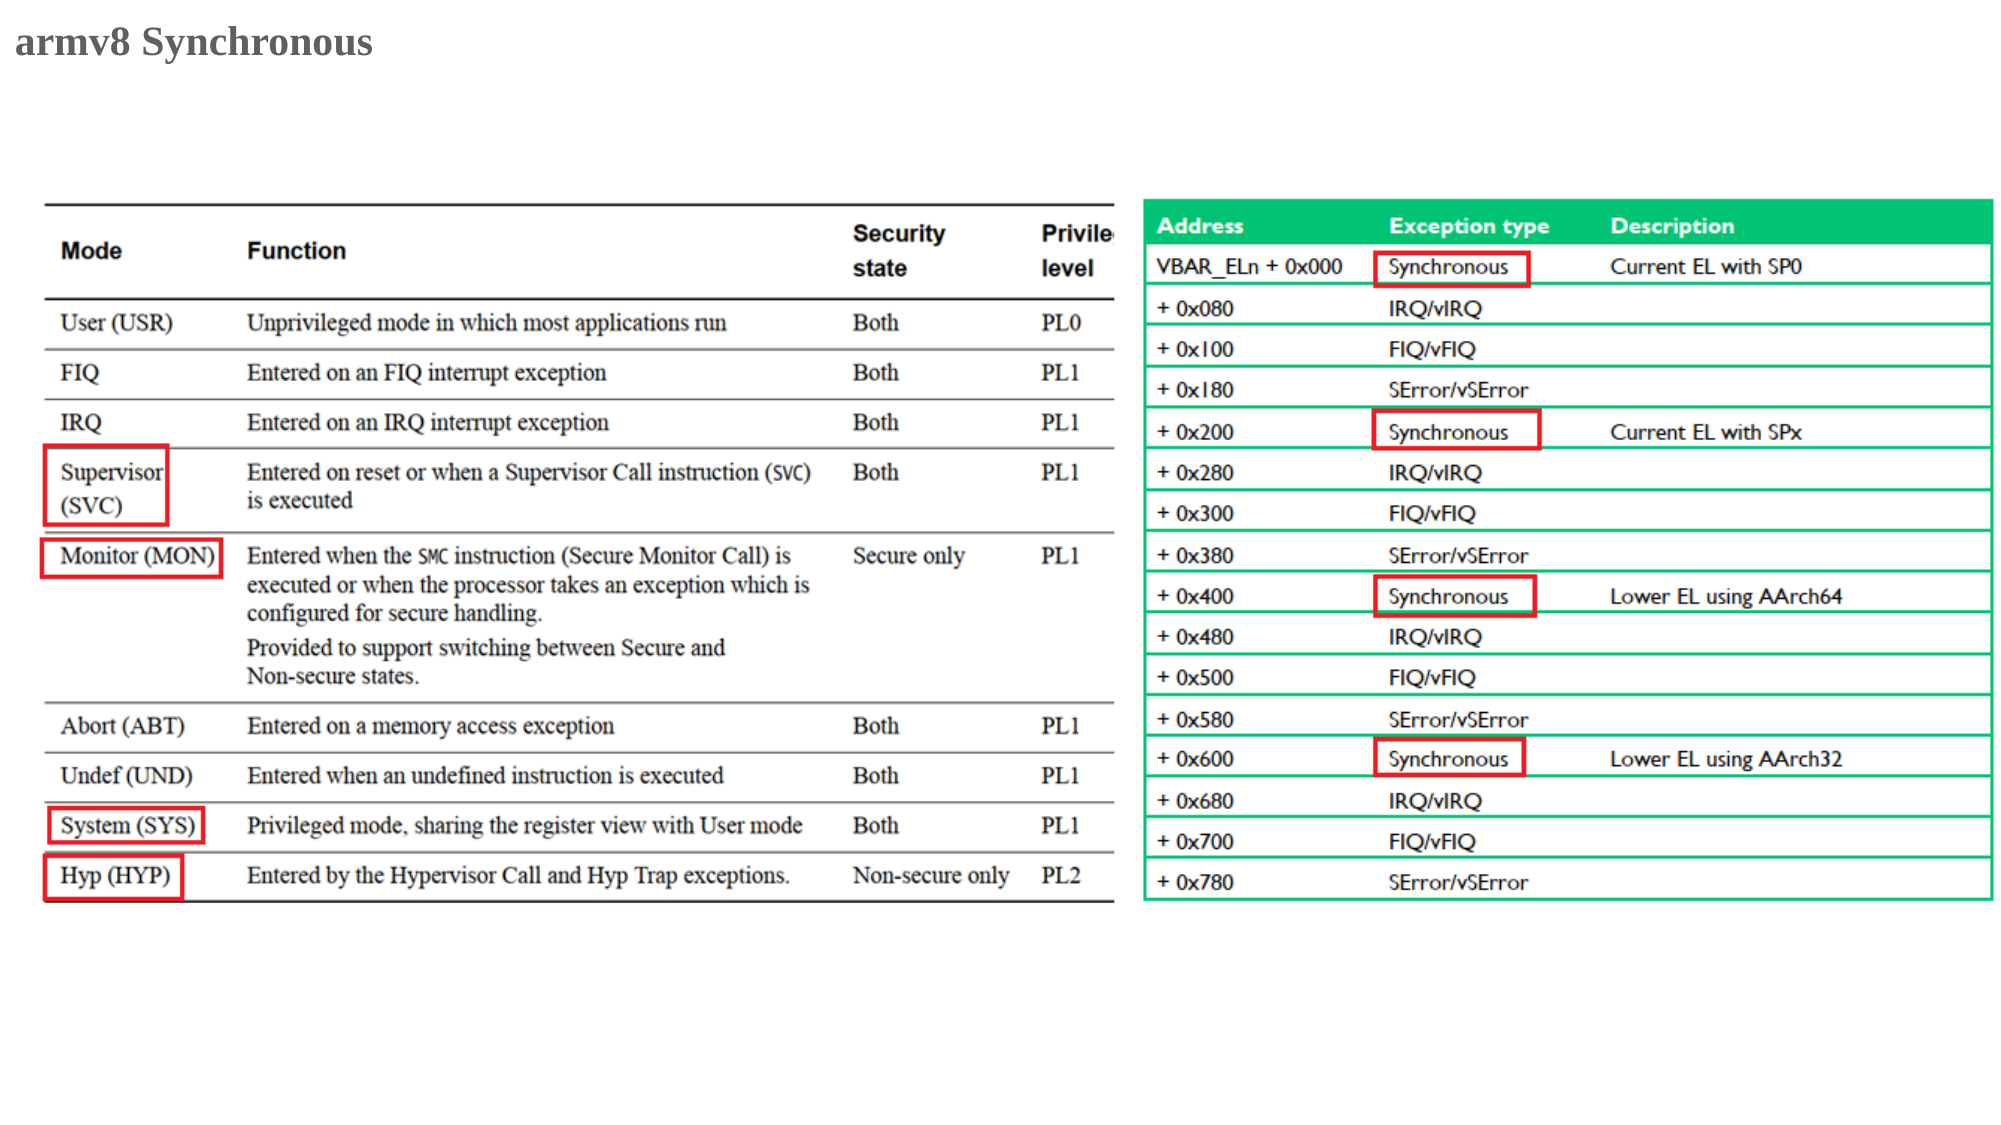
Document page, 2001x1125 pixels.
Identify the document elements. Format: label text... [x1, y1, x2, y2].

picture [1138, 192, 2000, 910]
picture [31, 192, 1116, 910]
text_box armv8 Synchronous [0, 6, 392, 72]
